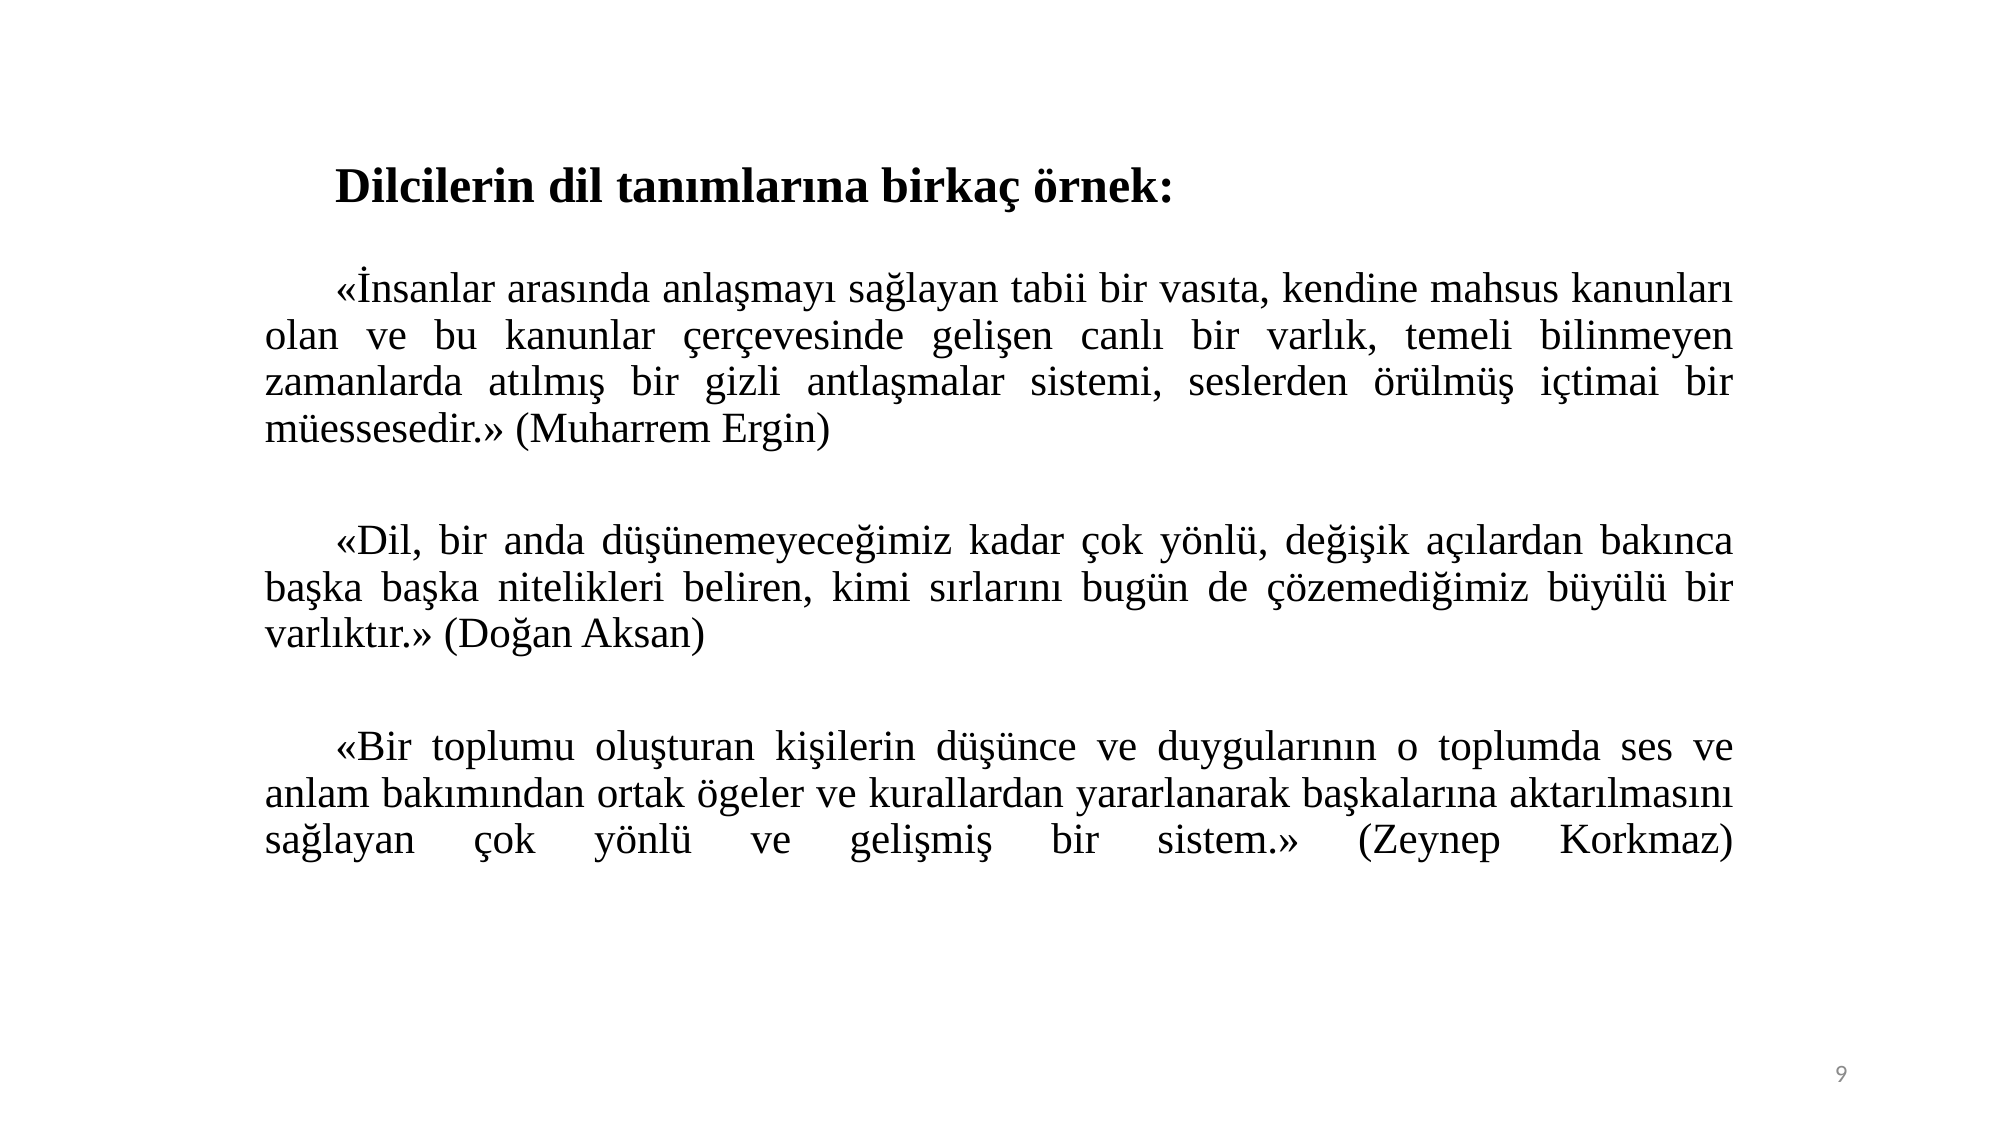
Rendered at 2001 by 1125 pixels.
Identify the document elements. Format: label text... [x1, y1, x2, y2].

text_box Dilcilerin dil tanımlarına birkaç örnek: «İnsanlar arasında anlaşmayı sağlayan tabii bir vasıta, kendine mahsus kanunları olan ve bu kanunlar çerçevesinde gelişen canlı bir varlık, temeli bilinmeyen zamanlarda atılmış bir gizli antlaşmalar sistemi, seslerden örülmüş içtimai bir müessesedir.» (Muharrem Ergin) «Dil, bir anda düşünemeyeceğimiz kadar çok yönlü, değişik açılardan bakınca başka başka nitelikleri beliren, kimi sırlarını bugün de çözemediğimiz büyülü bir varlıktır.» (Doğan Aksan) «Bir toplumu oluşturan kişilerin düşünce ve duygularının o toplumda ses ve anlam bakımından ortak ögeler ve kurallardan yararlanarak başkalarına aktarılmasını sağlayan çok yönlü ve gelişmiş bir sistem.» (Zeynep Korkmaz) [249, 152, 1750, 942]
slide_number 9 [1412, 1042, 1863, 1103]
